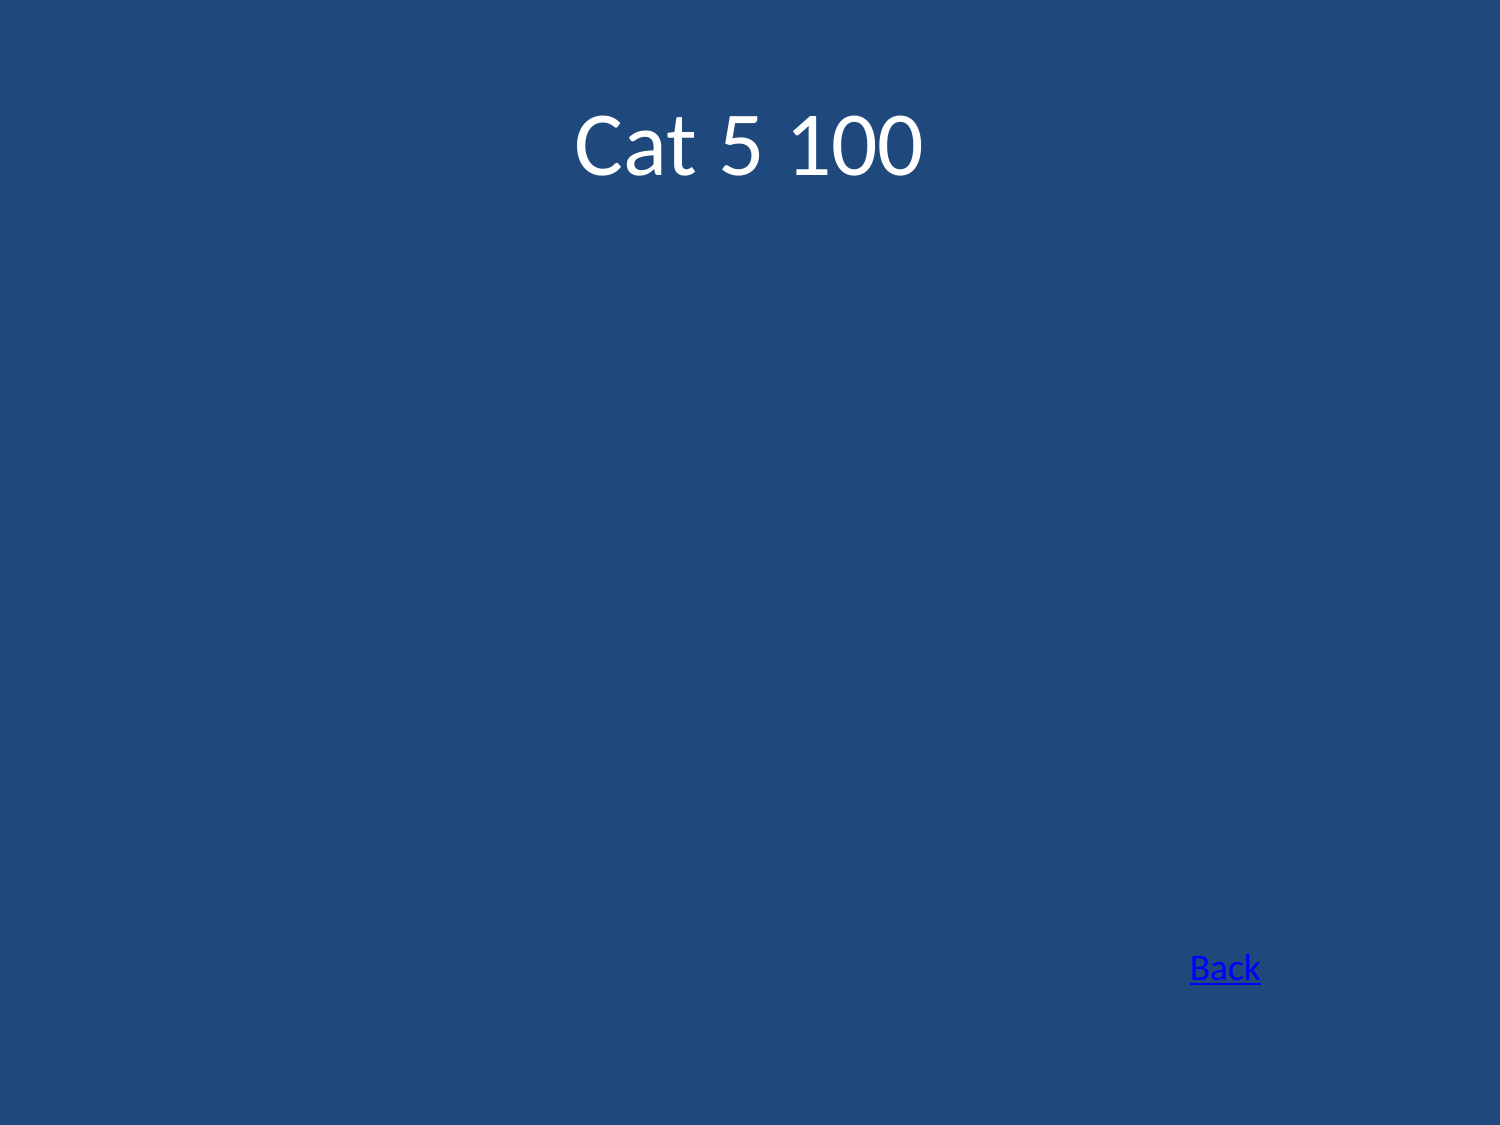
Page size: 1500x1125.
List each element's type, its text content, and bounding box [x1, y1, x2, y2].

title Cat 5 100 [75, 45, 1425, 233]
text_box Back [1175, 935, 1386, 996]
